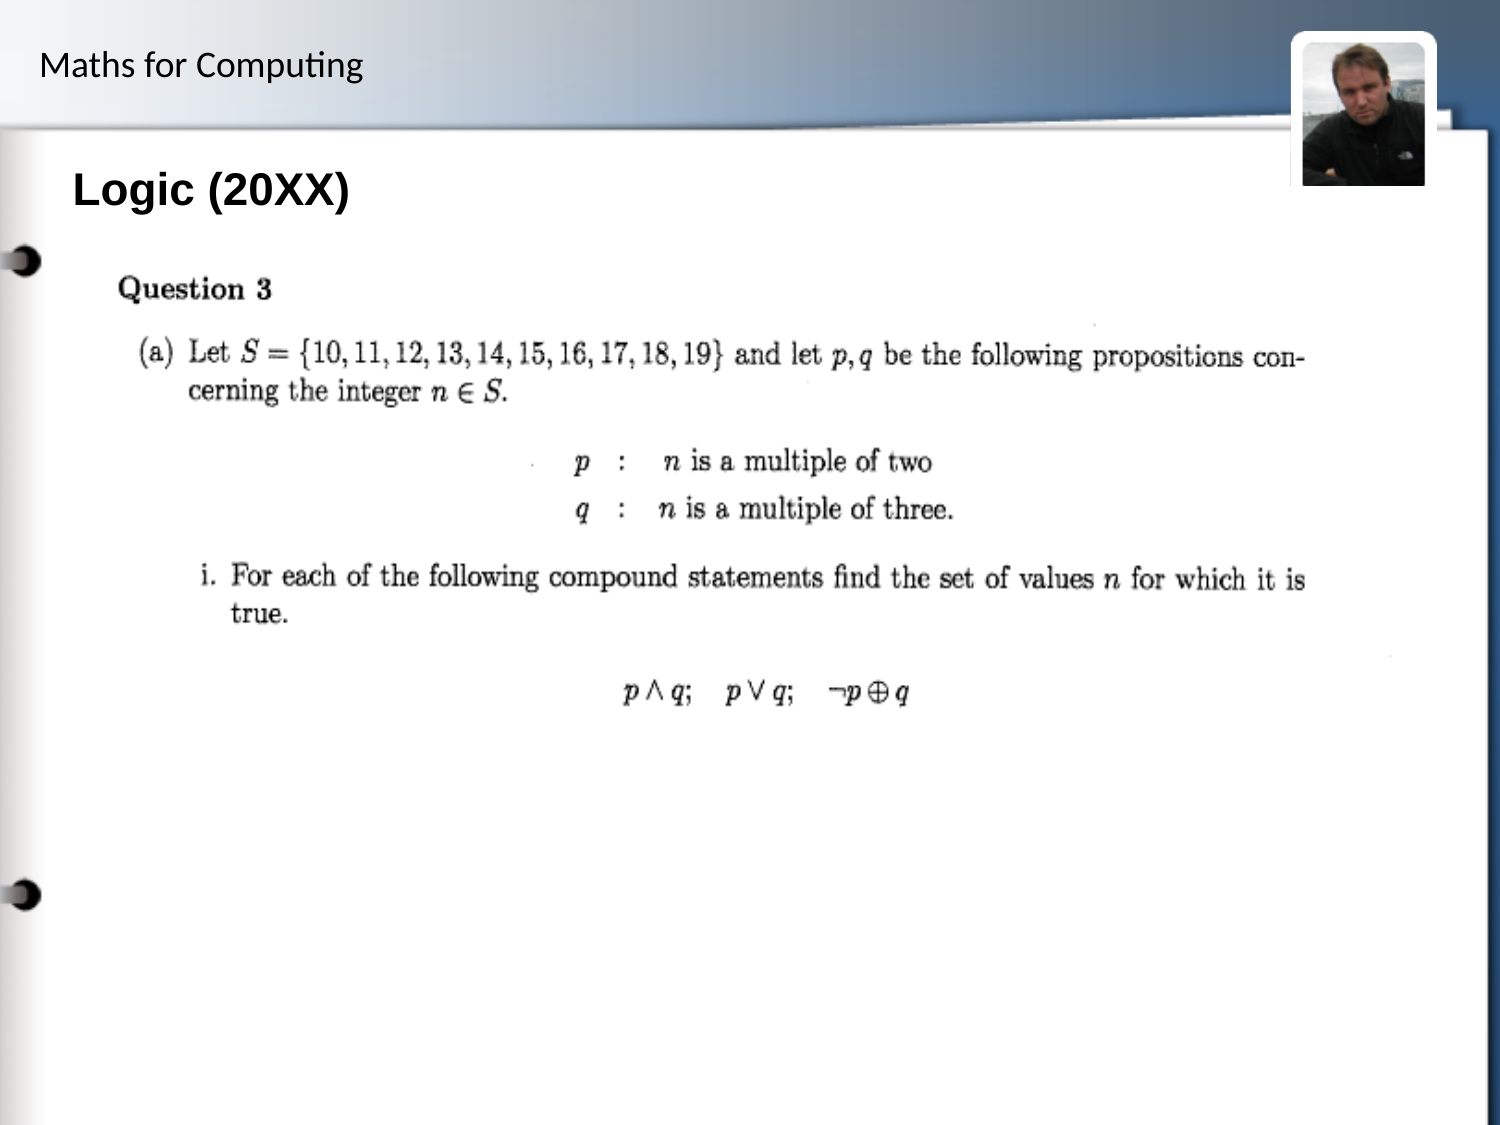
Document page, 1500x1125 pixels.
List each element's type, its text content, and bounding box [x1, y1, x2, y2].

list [97, 233, 1393, 730]
picture [0, 0, 1500, 1125]
title Logic (20XX) [57, 152, 1276, 217]
